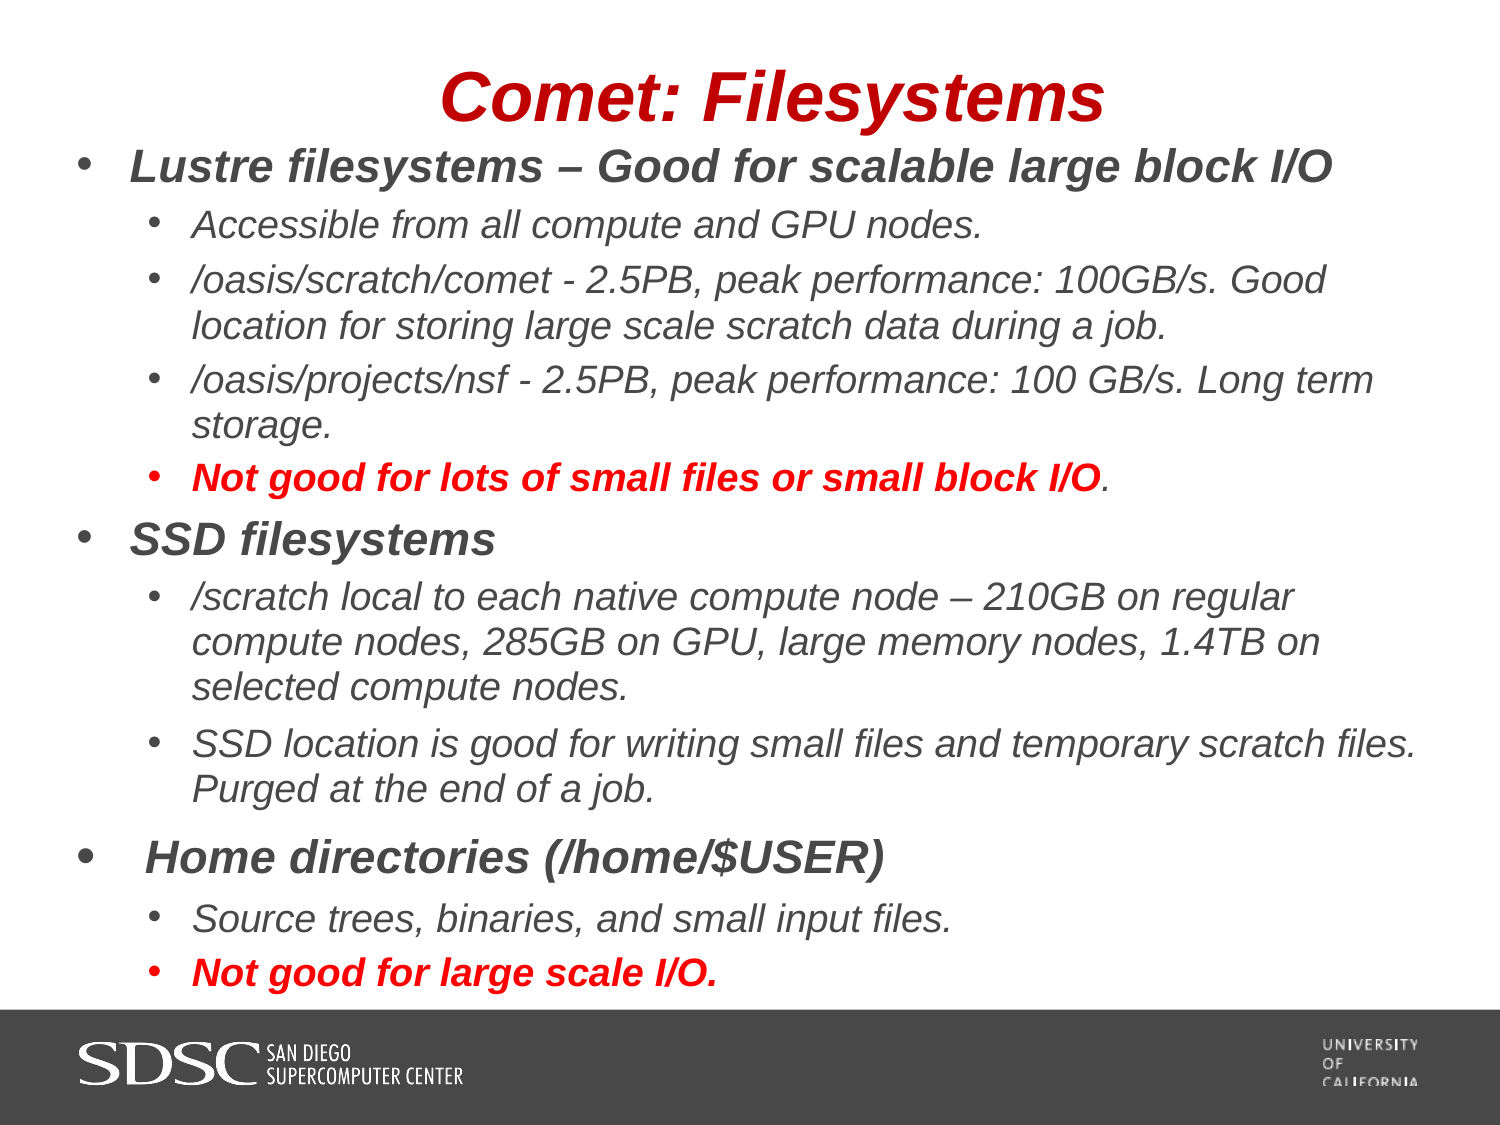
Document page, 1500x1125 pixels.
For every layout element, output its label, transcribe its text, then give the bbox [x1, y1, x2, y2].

text_box Lustre filesystems – Good for scalable large block I/O Accessible from all compute and GPU nodes. /oasis/scratch/comet - 2.5PB, peak performance: 100GB/s. Good location for storing large scale scratch data during a job. /oasis/projects/nsf - 2.5PB, peak performance: 100 GB/s. Long term storage. Not good for lots of small files or small block I/O. SSD filesystems /scratch local to each native compute node – 210GB on regular compute nodes, 285GB on GPU, large memory nodes, 1.4TB on selected compute nodes. SSD location is good for writing small files and temporary scratch files. Purged at the end of a job. Home directories (/home/$USER) Source trees, binaries, and small input files. Not good for large scale I/O. [74, 135, 1422, 995]
text_box Comet: Filesystems [437, 51, 1113, 135]
picture [77, 1040, 466, 1086]
